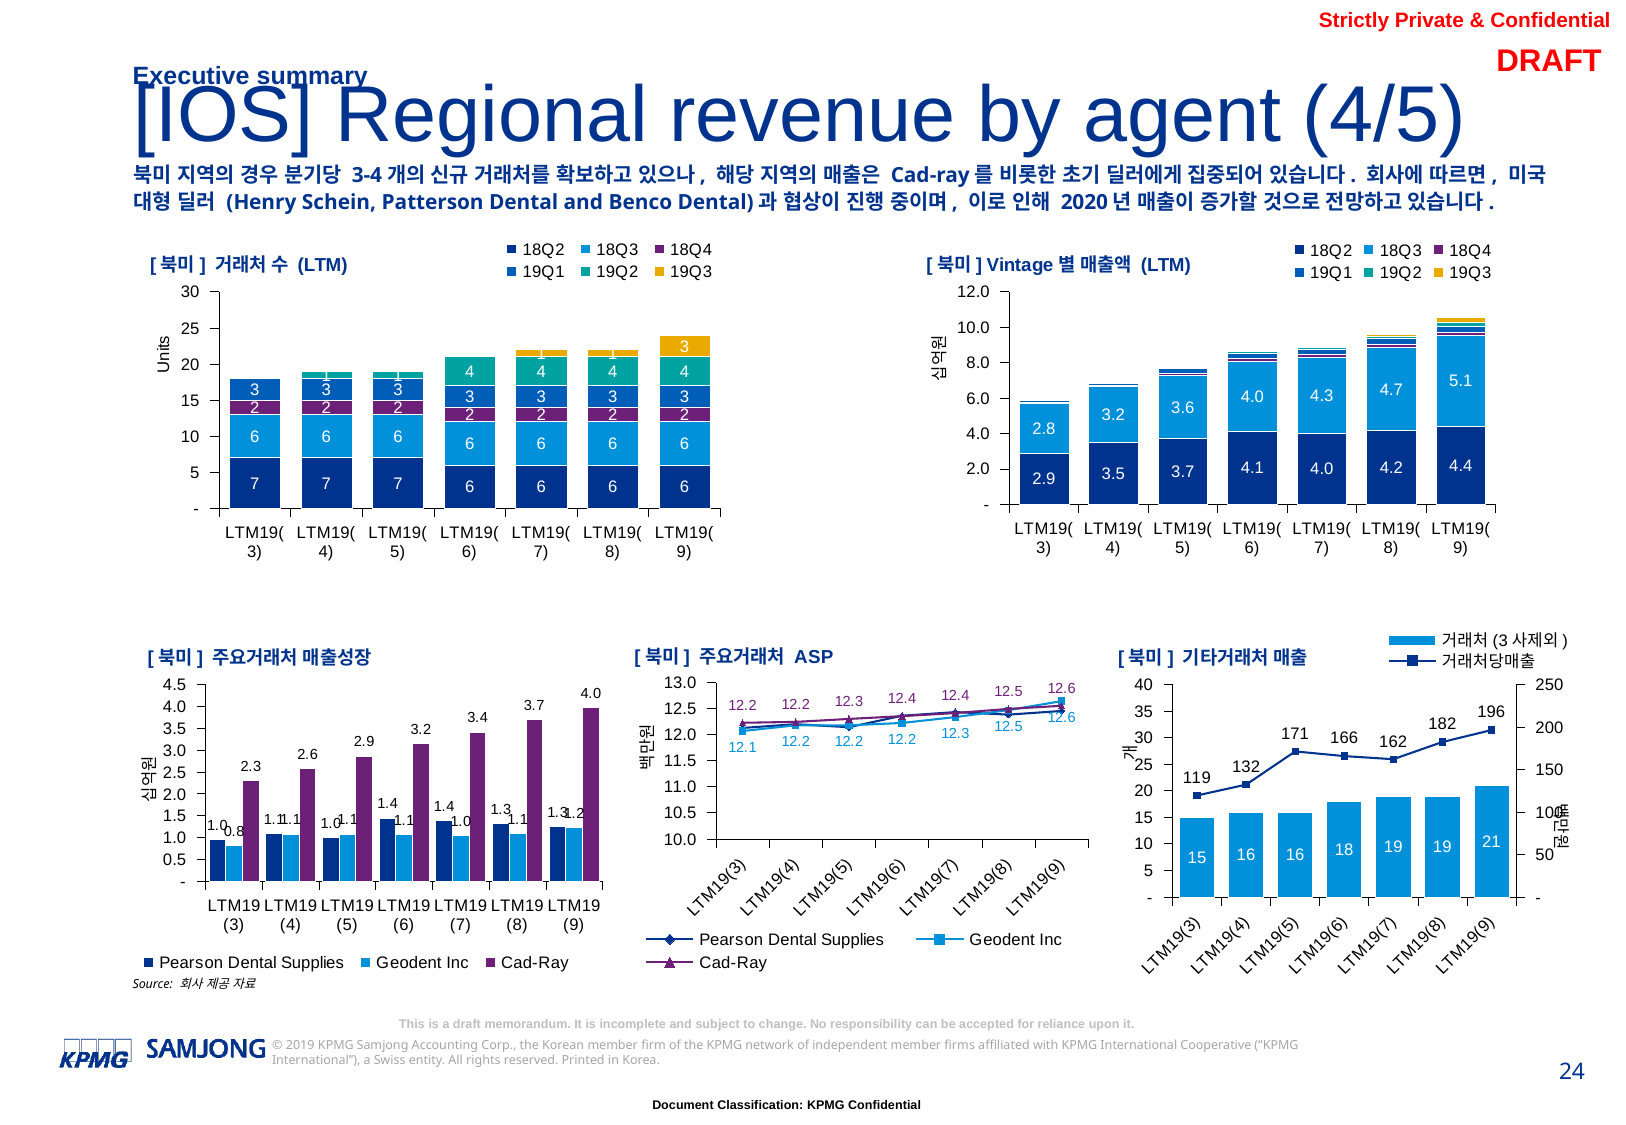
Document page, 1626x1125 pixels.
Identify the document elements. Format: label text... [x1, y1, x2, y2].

chart [133, 235, 724, 591]
picture [51, 1015, 273, 1091]
list 북미 지역의 경우 분기당 3-4개의 신규 거래처를 확보하고 있으나, 해당 지역의 매출은 Cad-ray를 비롯한 초기 딜러에게 집중되어 있습니다. 회사에 따르면, 미국 대형 딜러 (Henry Schein, Patterson Dental and Benco Dental)과 협상이 진행 중이며, 이로 인해 2020년 매출이 증가할 것으로 전망하고 있습니다. [133, 159, 1577, 224]
text_box Executive summary [132, 52, 1501, 81]
text_box Source: 회사 제공 자료 [132, 976, 473, 1010]
chart [1103, 628, 1577, 983]
chart [133, 628, 606, 983]
text_box [IOS] Regional revenue by agent (4/5) [133, 94, 1492, 158]
chart [620, 628, 1090, 976]
chart [909, 235, 1501, 591]
